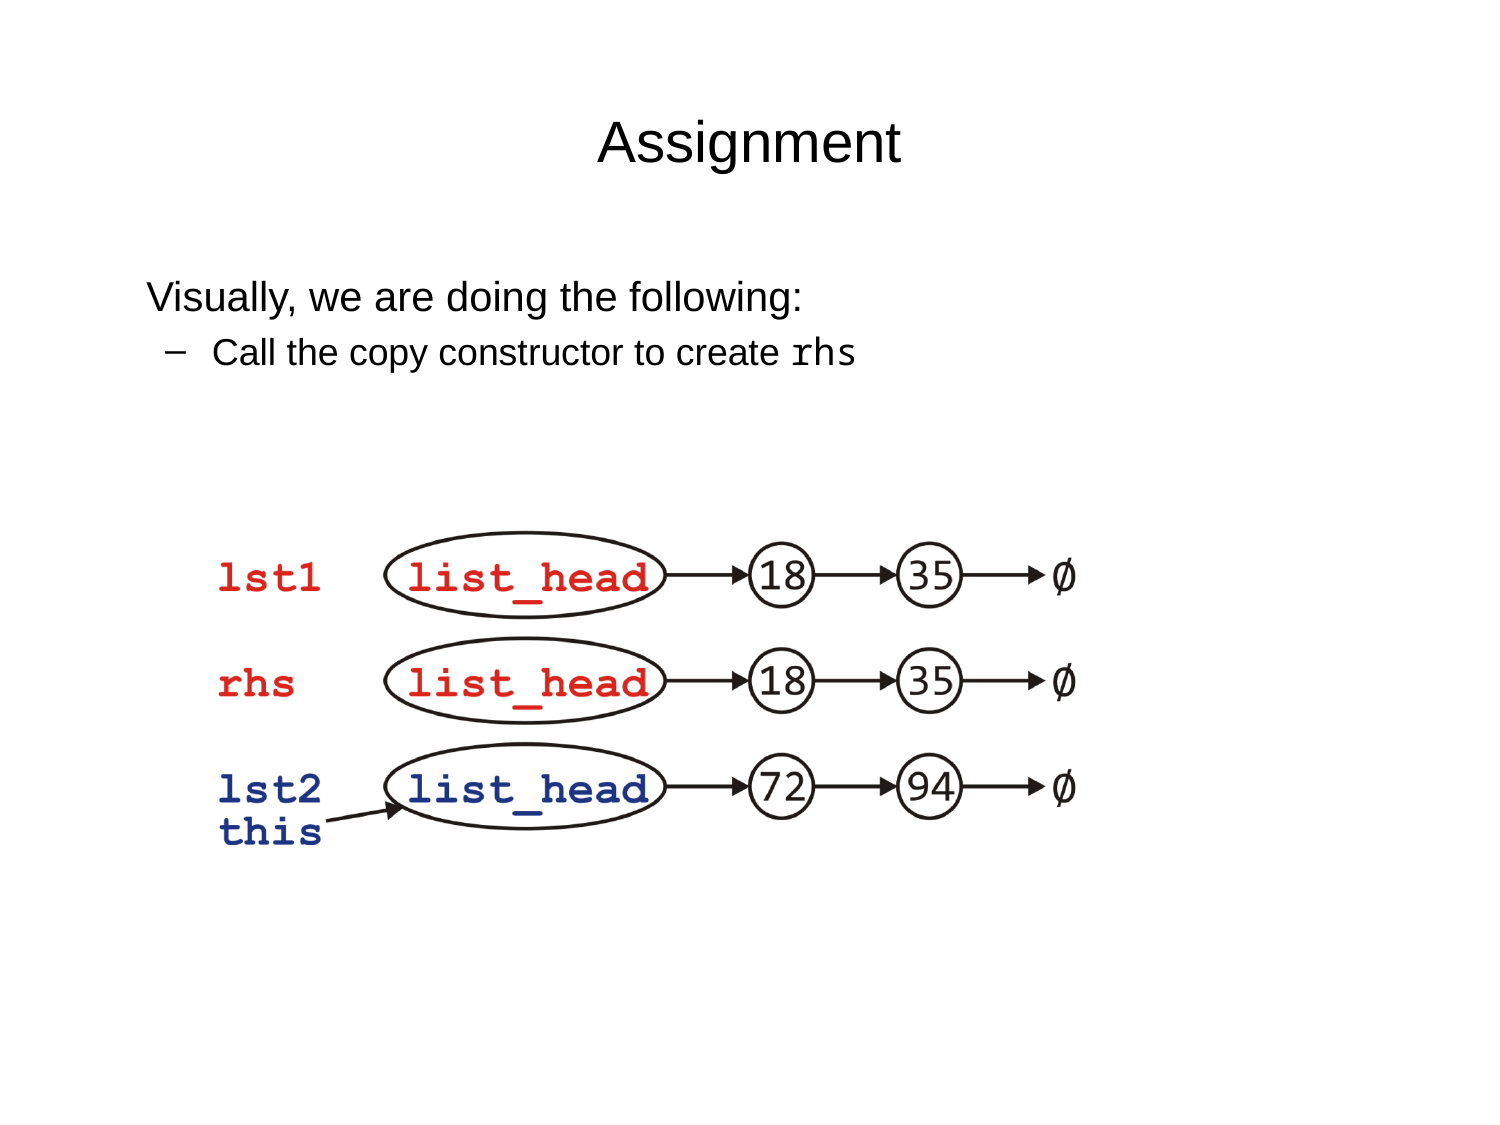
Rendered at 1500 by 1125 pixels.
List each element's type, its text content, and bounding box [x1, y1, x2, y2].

title Assignment [74, 44, 1426, 233]
list Visually, we are doing the following: Call the copy constructor to create rhs [74, 262, 1426, 1006]
picture [200, 526, 1093, 845]
